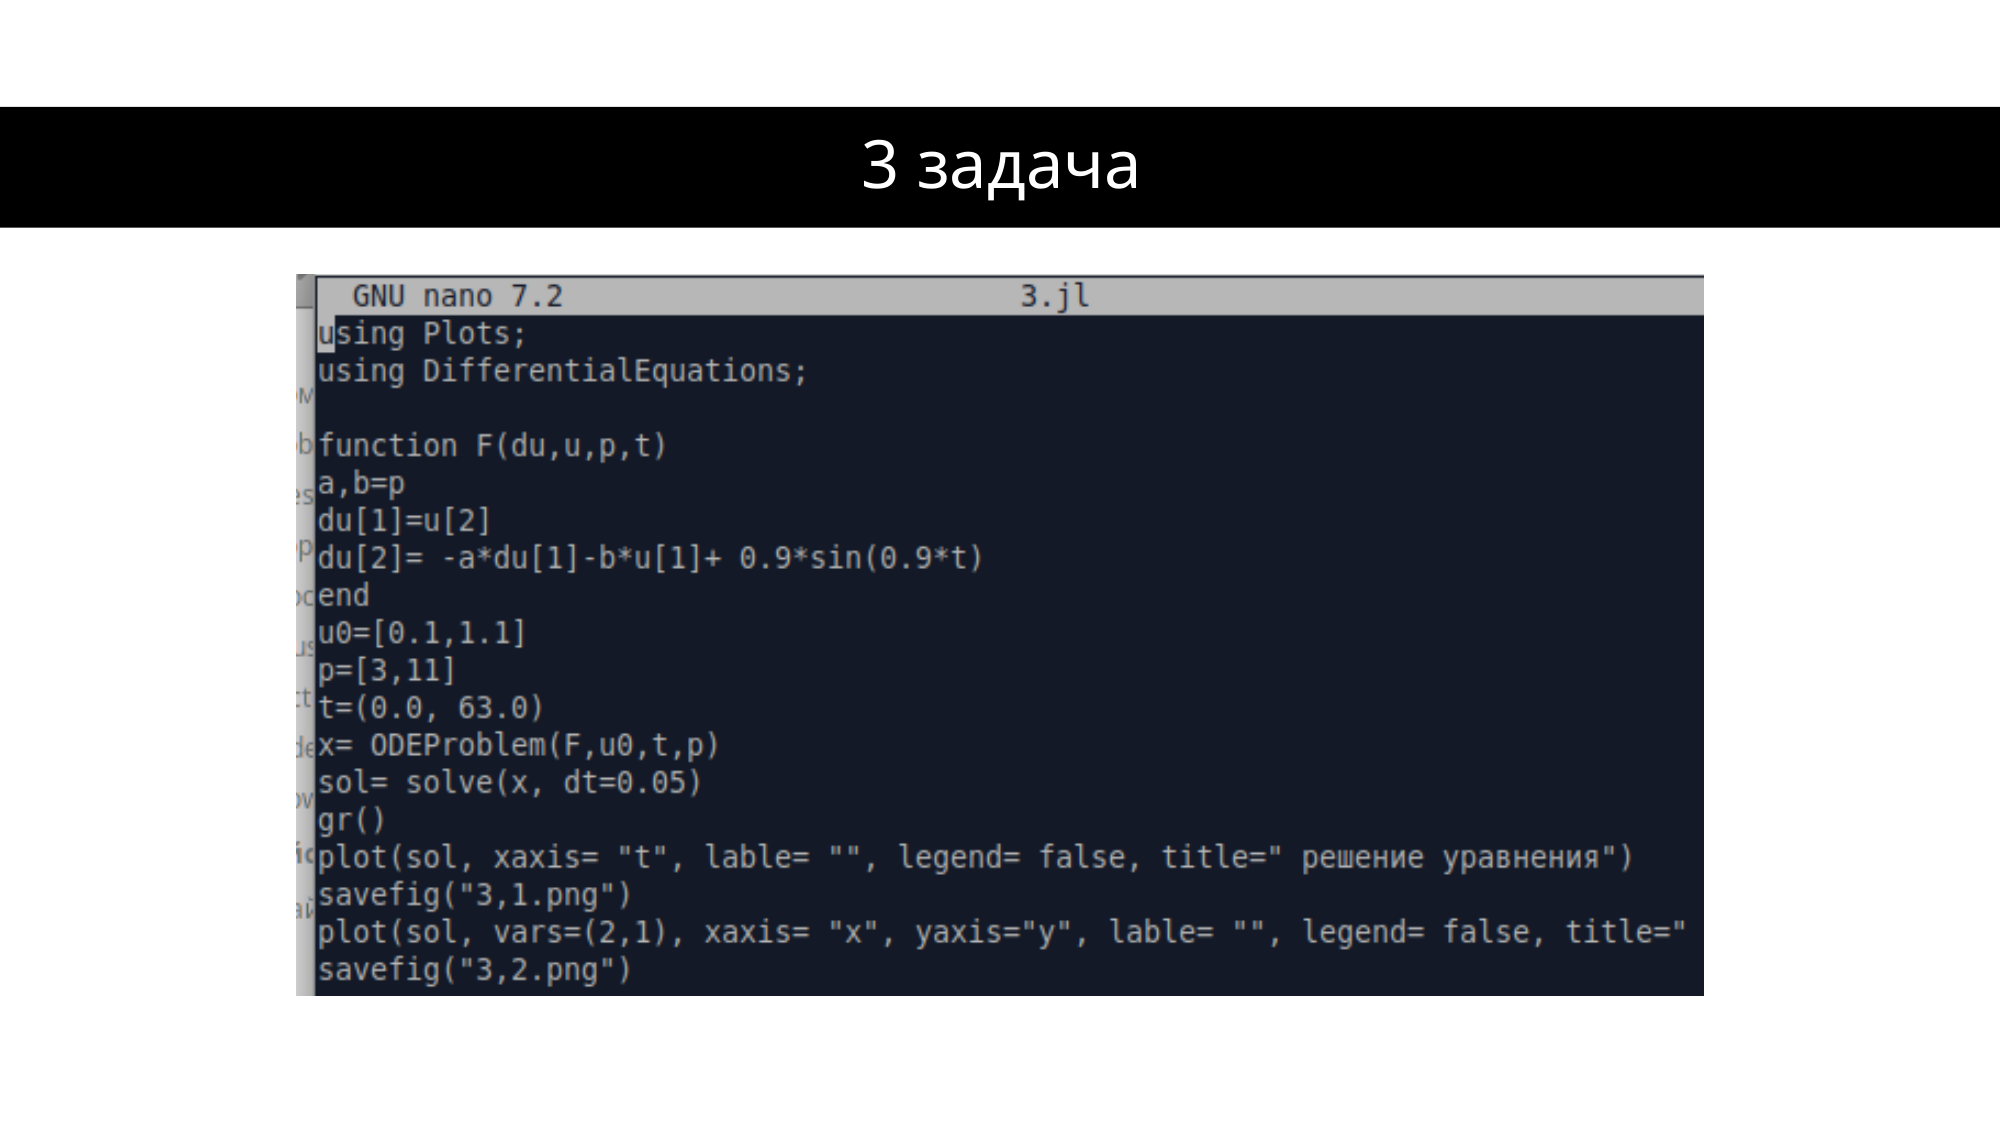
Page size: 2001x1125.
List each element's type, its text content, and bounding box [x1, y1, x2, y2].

title 3 задача [91, 105, 1931, 228]
text_box [0, 105, 2000, 229]
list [296, 274, 1704, 997]
